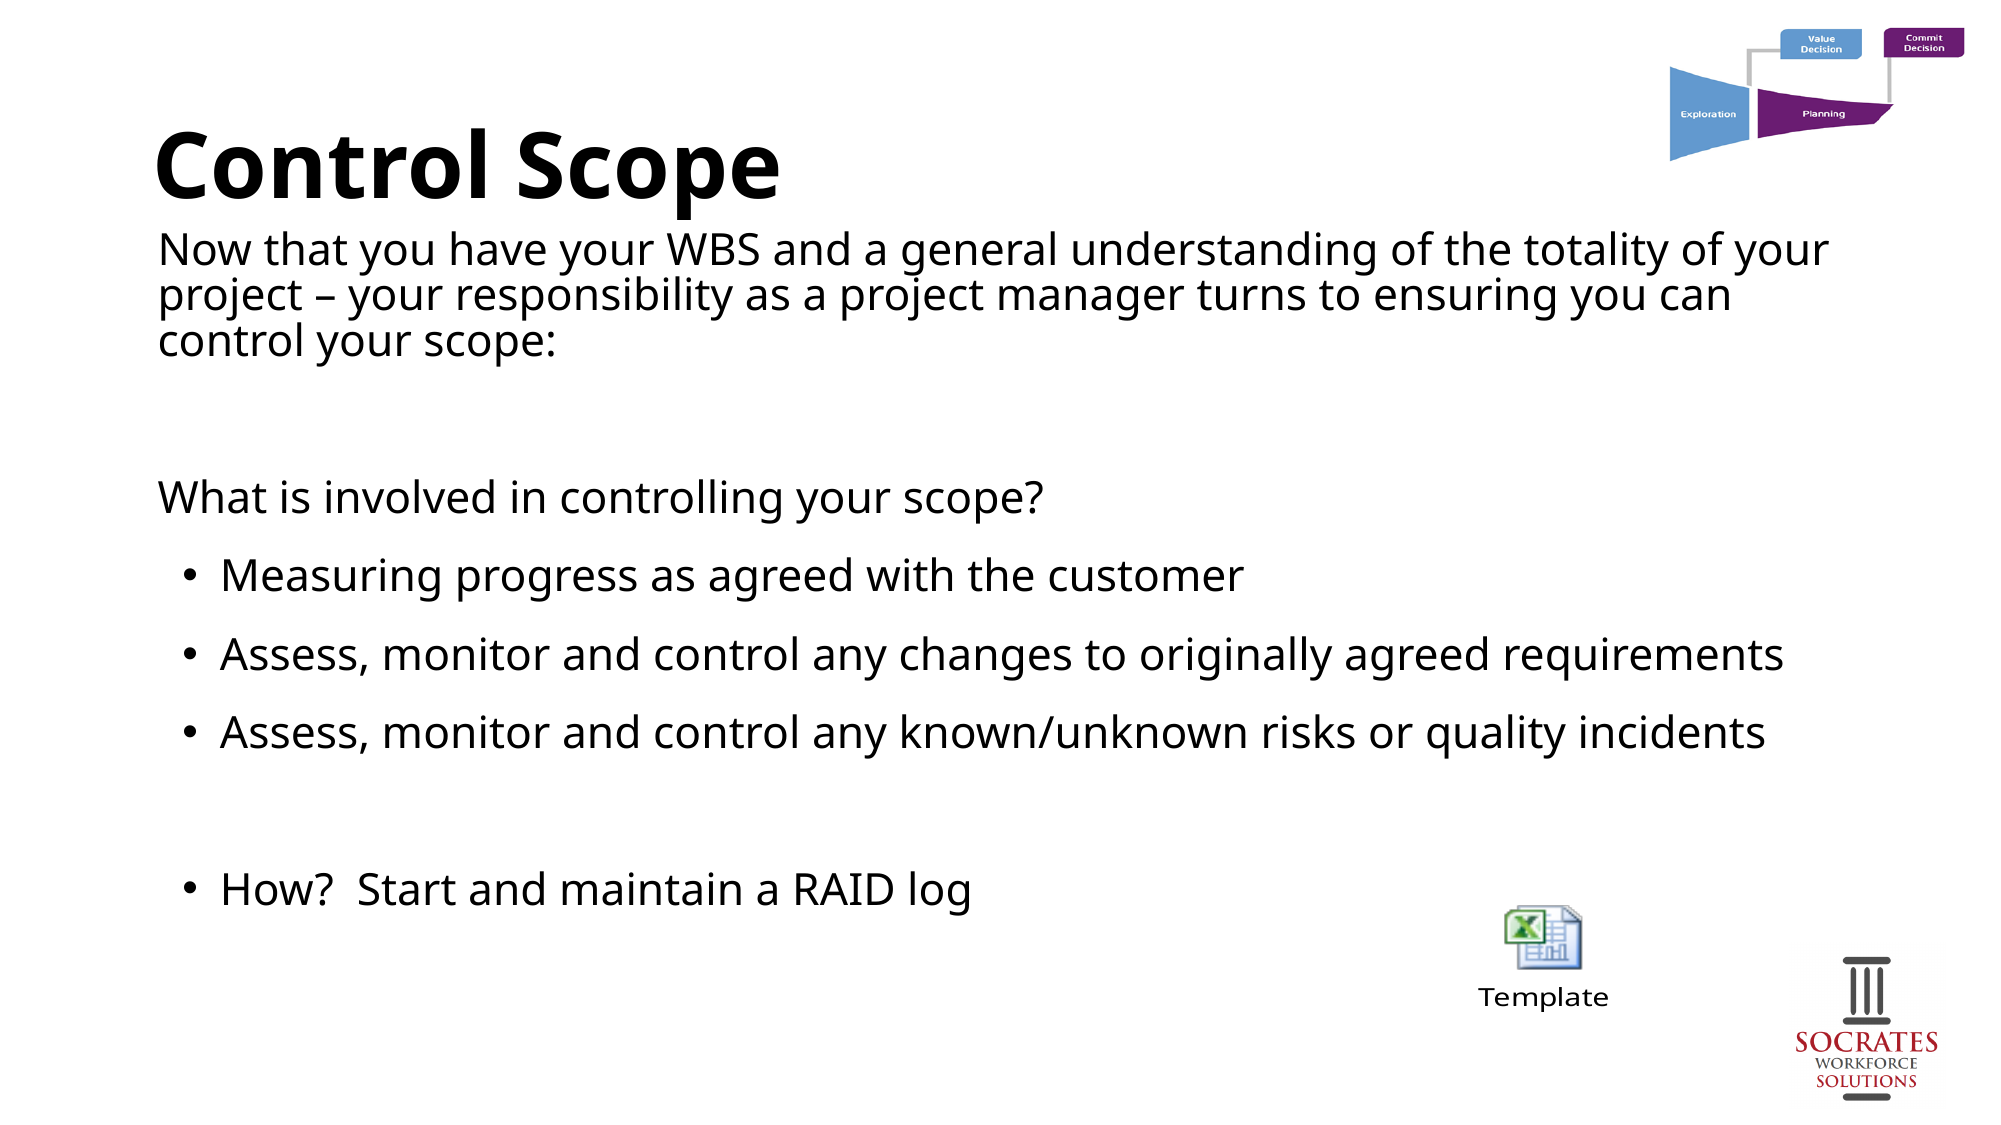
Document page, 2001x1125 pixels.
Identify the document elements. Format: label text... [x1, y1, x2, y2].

list Now that you have your WBS and a general understanding of the totality of your project – your responsibility as a project manager turns to ensuring you can control your scope: What is involved in controlling your scope? Measuring progress as agreed with the customer Assess, monitor and control any changes to originally agreed requirements Assess, monitor and control any known/unknown risks or quality incidents How? Start and maintain a RAID log [67, 196, 1868, 947]
picture [1789, 942, 1946, 1109]
title Control Scope [137, 59, 1863, 196]
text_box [1422, 904, 1666, 1074]
picture [1665, 25, 1970, 166]
